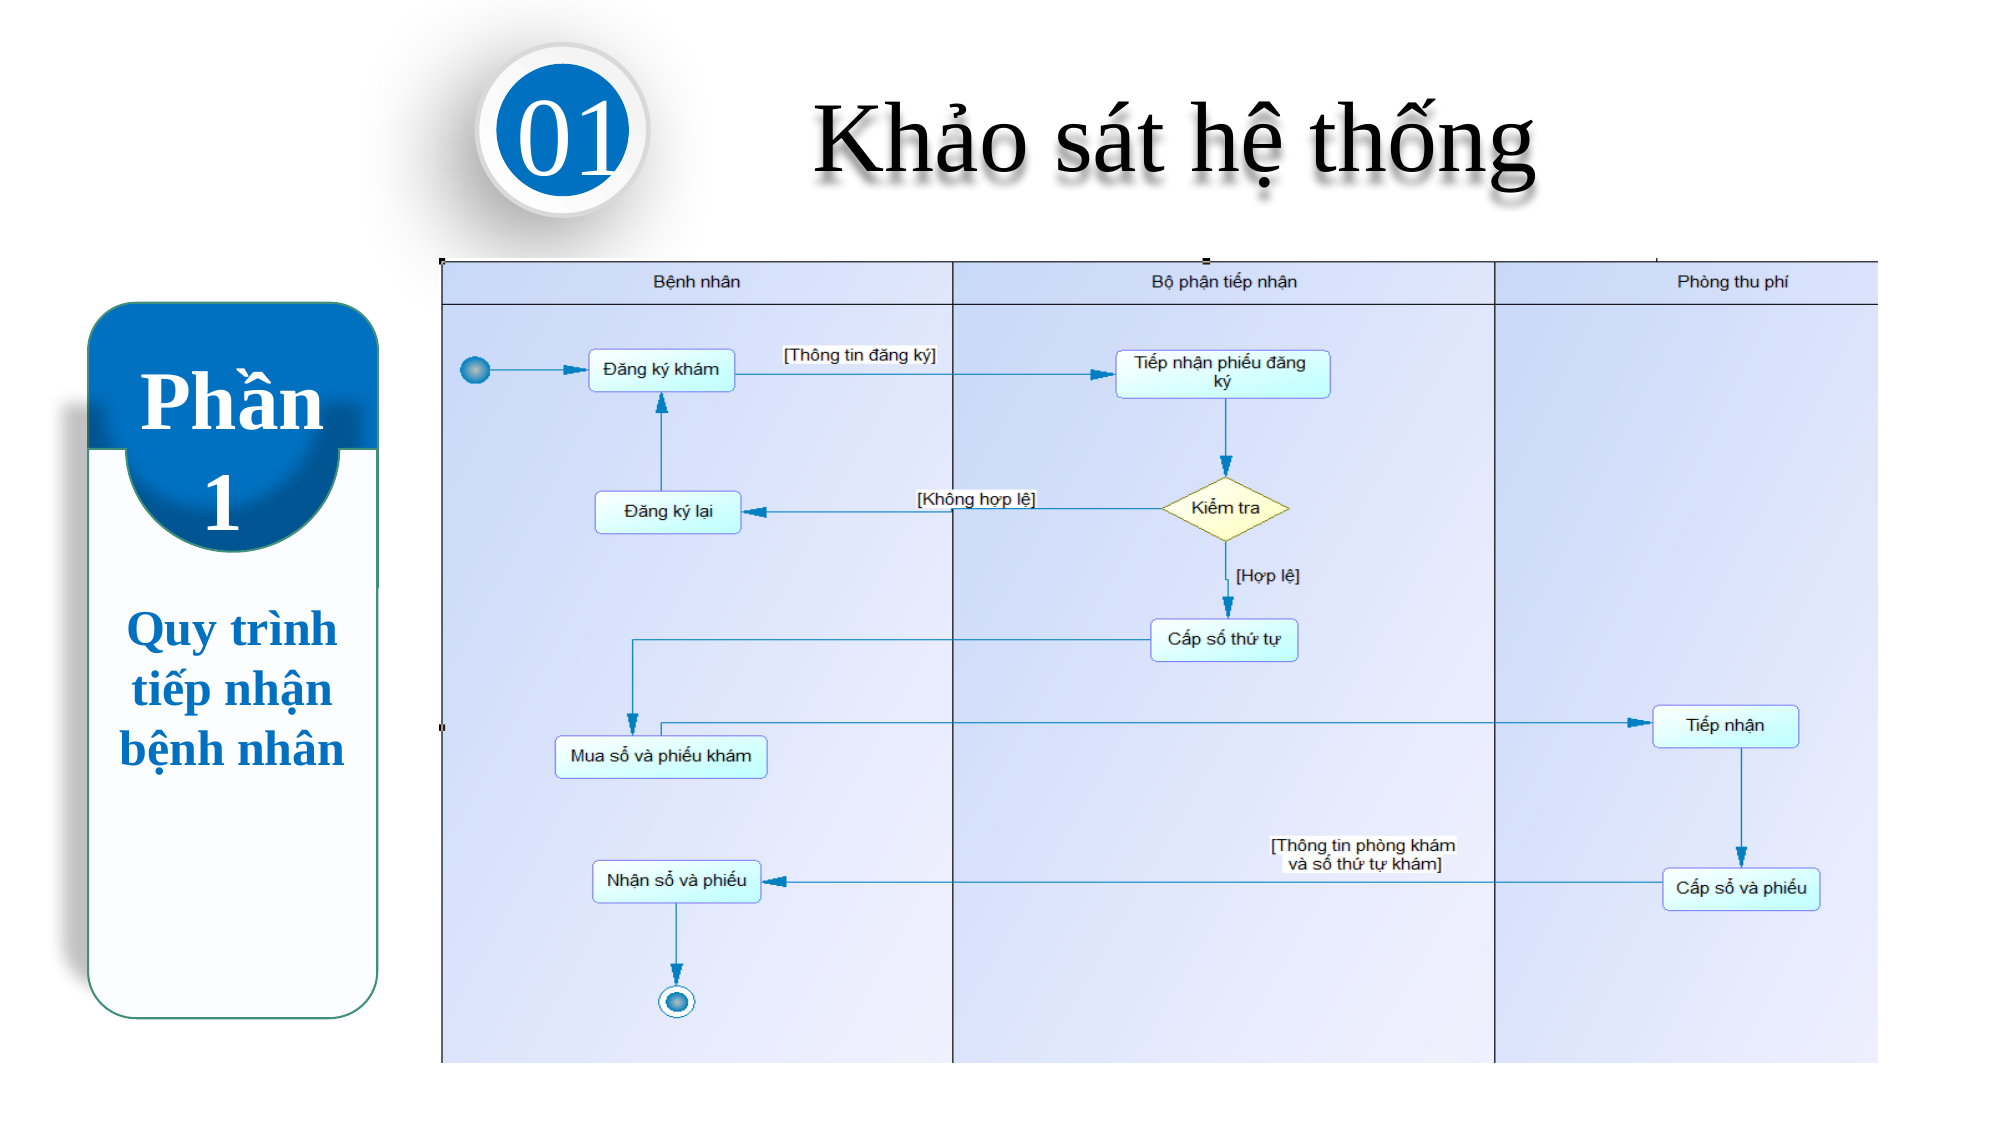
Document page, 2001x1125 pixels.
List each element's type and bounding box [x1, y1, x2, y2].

text_box [476, 44, 1556, 216]
text_box [88, 302, 378, 1019]
picture [438, 258, 1878, 1063]
